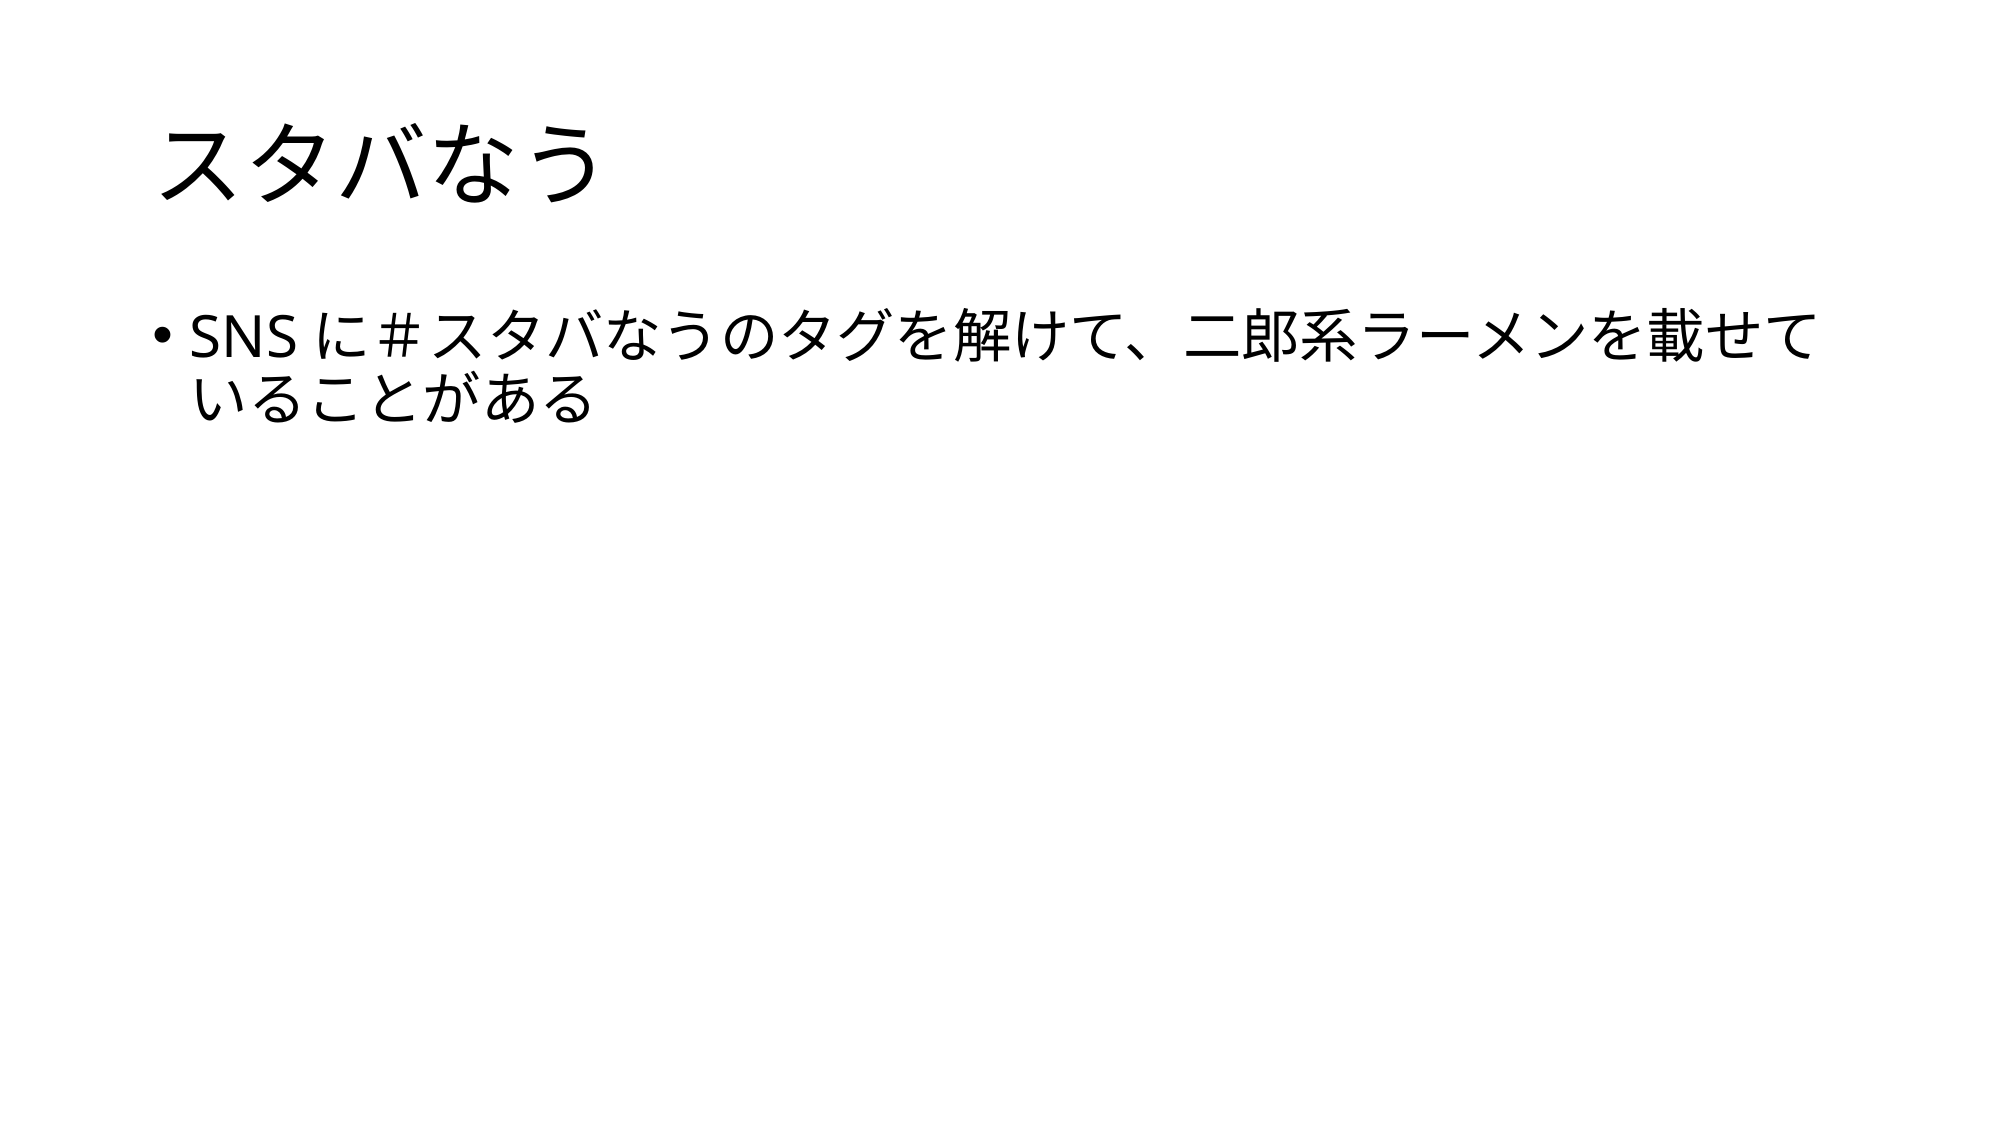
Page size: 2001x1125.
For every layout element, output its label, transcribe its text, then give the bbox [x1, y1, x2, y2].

list SNSに＃スタバなうのタグを解けて、二郎系ラーメンを載せていることがある [137, 299, 1863, 1014]
title スタバなう [137, 59, 1863, 278]
